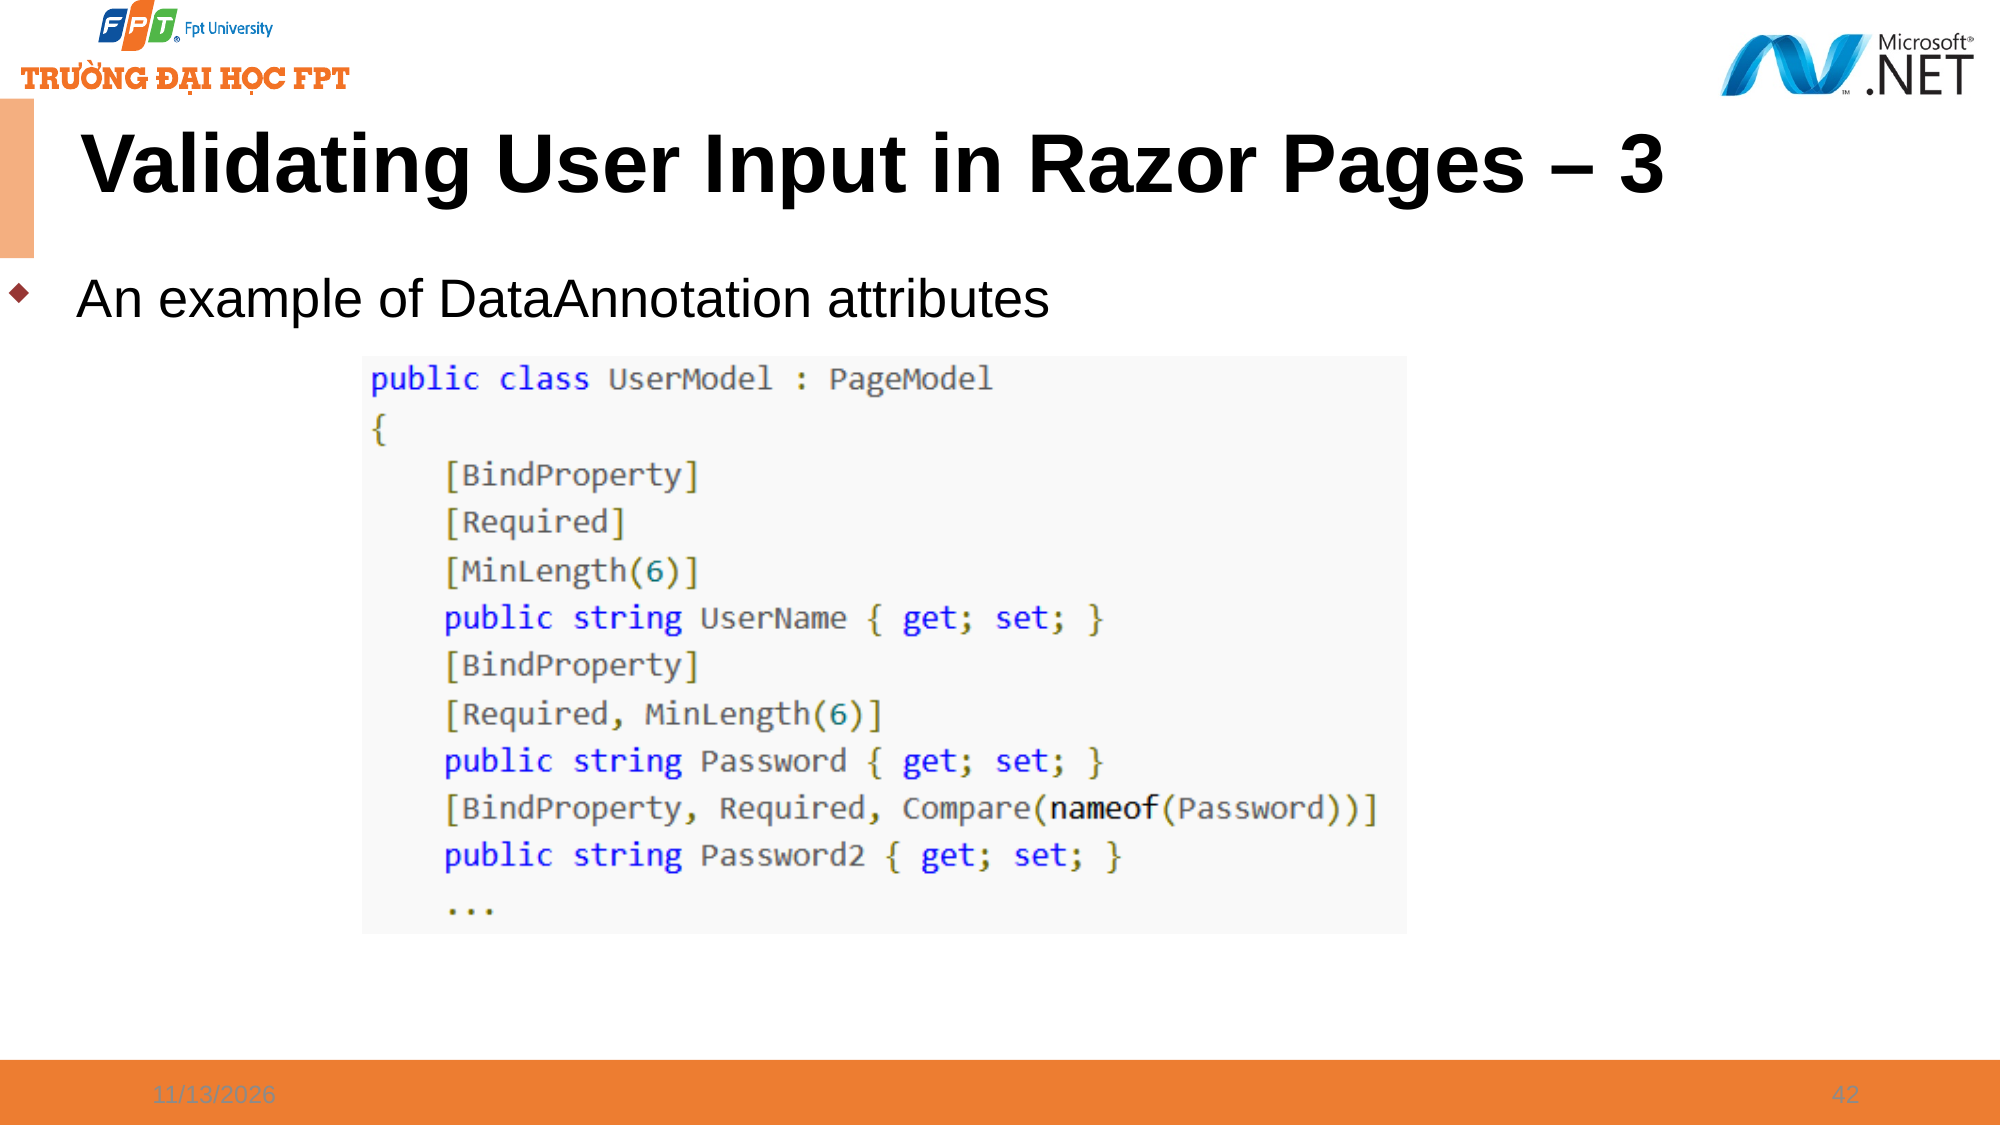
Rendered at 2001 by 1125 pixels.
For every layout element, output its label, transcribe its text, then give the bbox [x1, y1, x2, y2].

text_box An example of DataAnnotation attributes [0, 256, 1990, 419]
picture [362, 356, 1407, 935]
picture [1685, 0, 2001, 129]
title Validating User Input in Razor Pages – 3 [65, 118, 1952, 213]
slide_number 42 [1424, 1063, 1875, 1123]
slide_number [137, 1063, 588, 1123]
